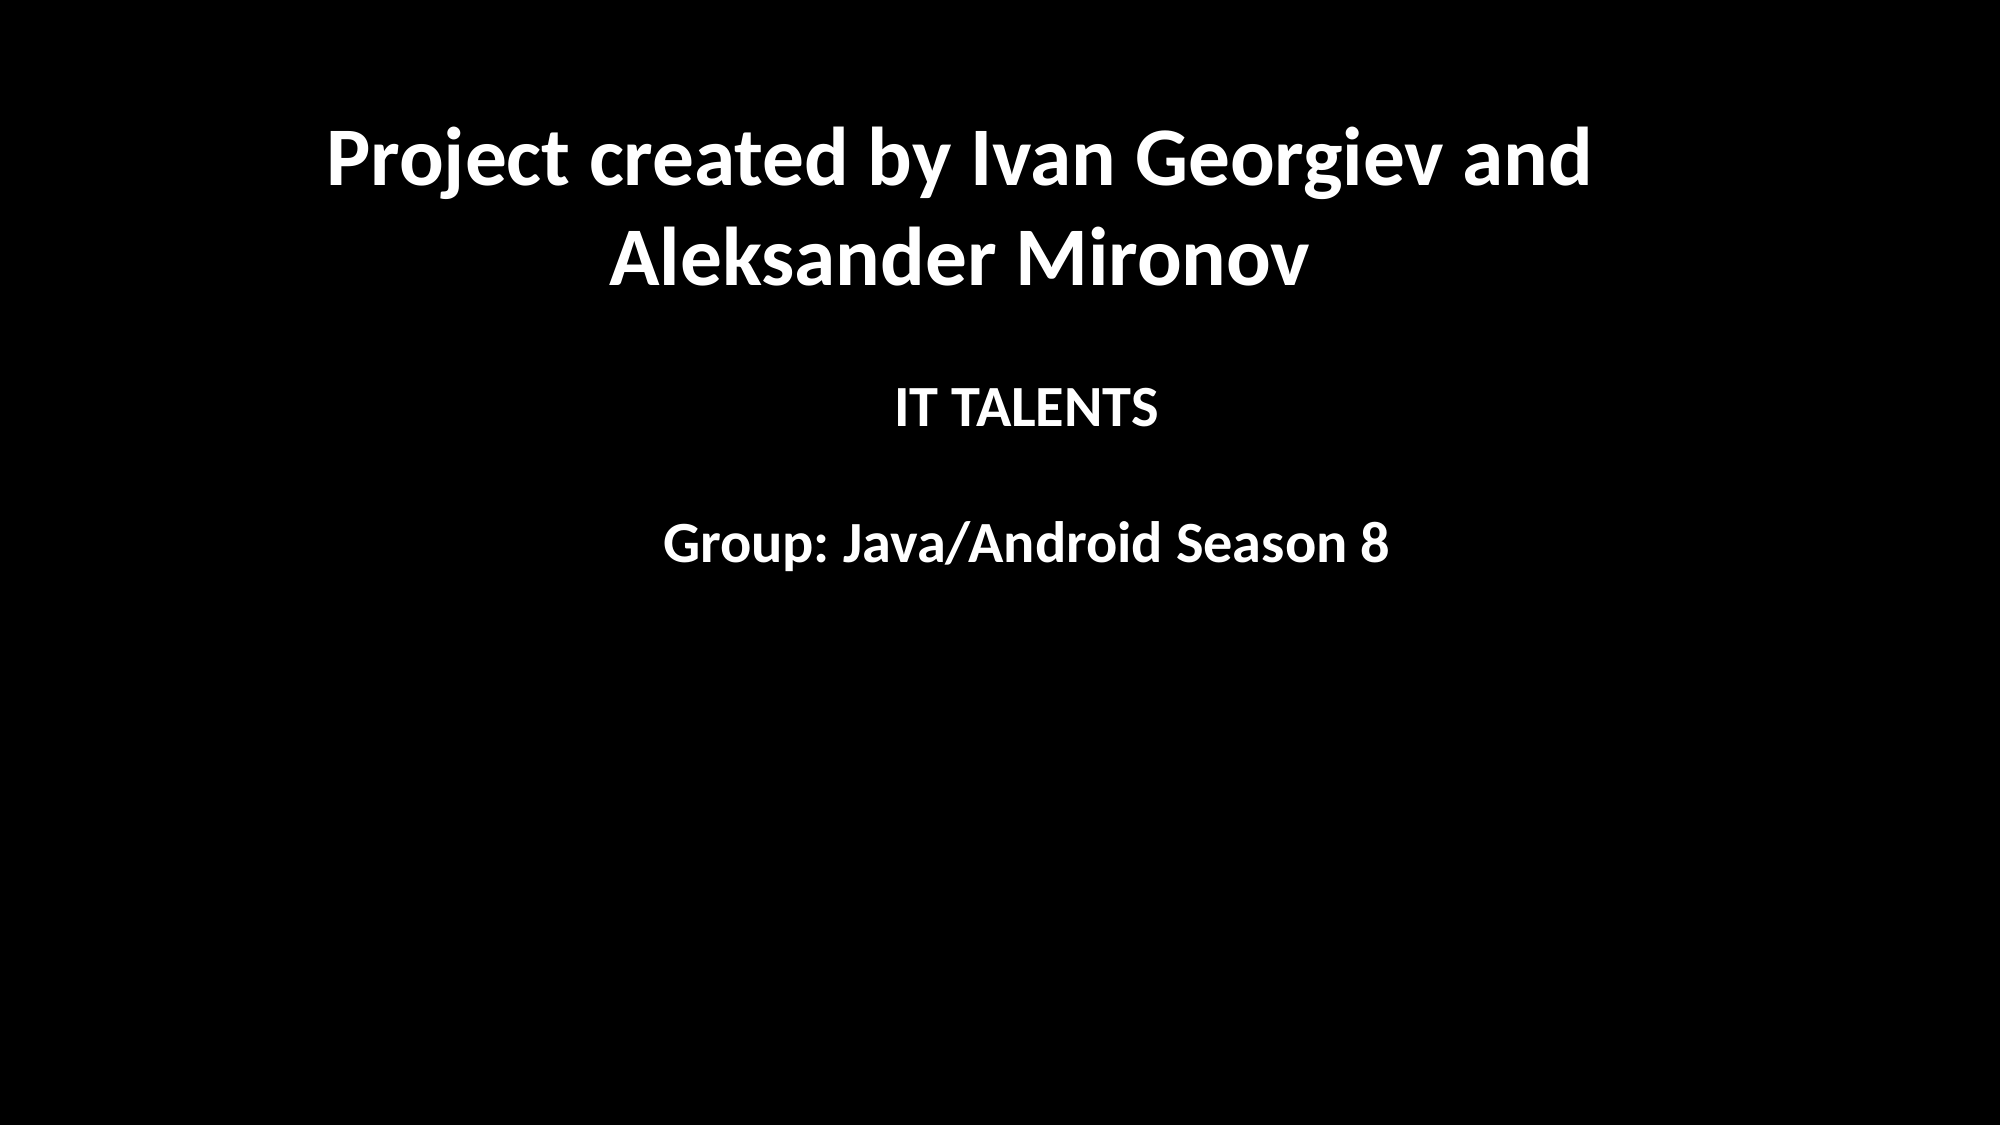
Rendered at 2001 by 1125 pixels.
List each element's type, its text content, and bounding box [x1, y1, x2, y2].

text_box IT TALENTS [602, 361, 1451, 446]
text_box Group: Java/Android Season 8 [517, 496, 1536, 582]
text_box Project created by Ivan Georgiev and Aleksander Mironov [218, 94, 1703, 310]
